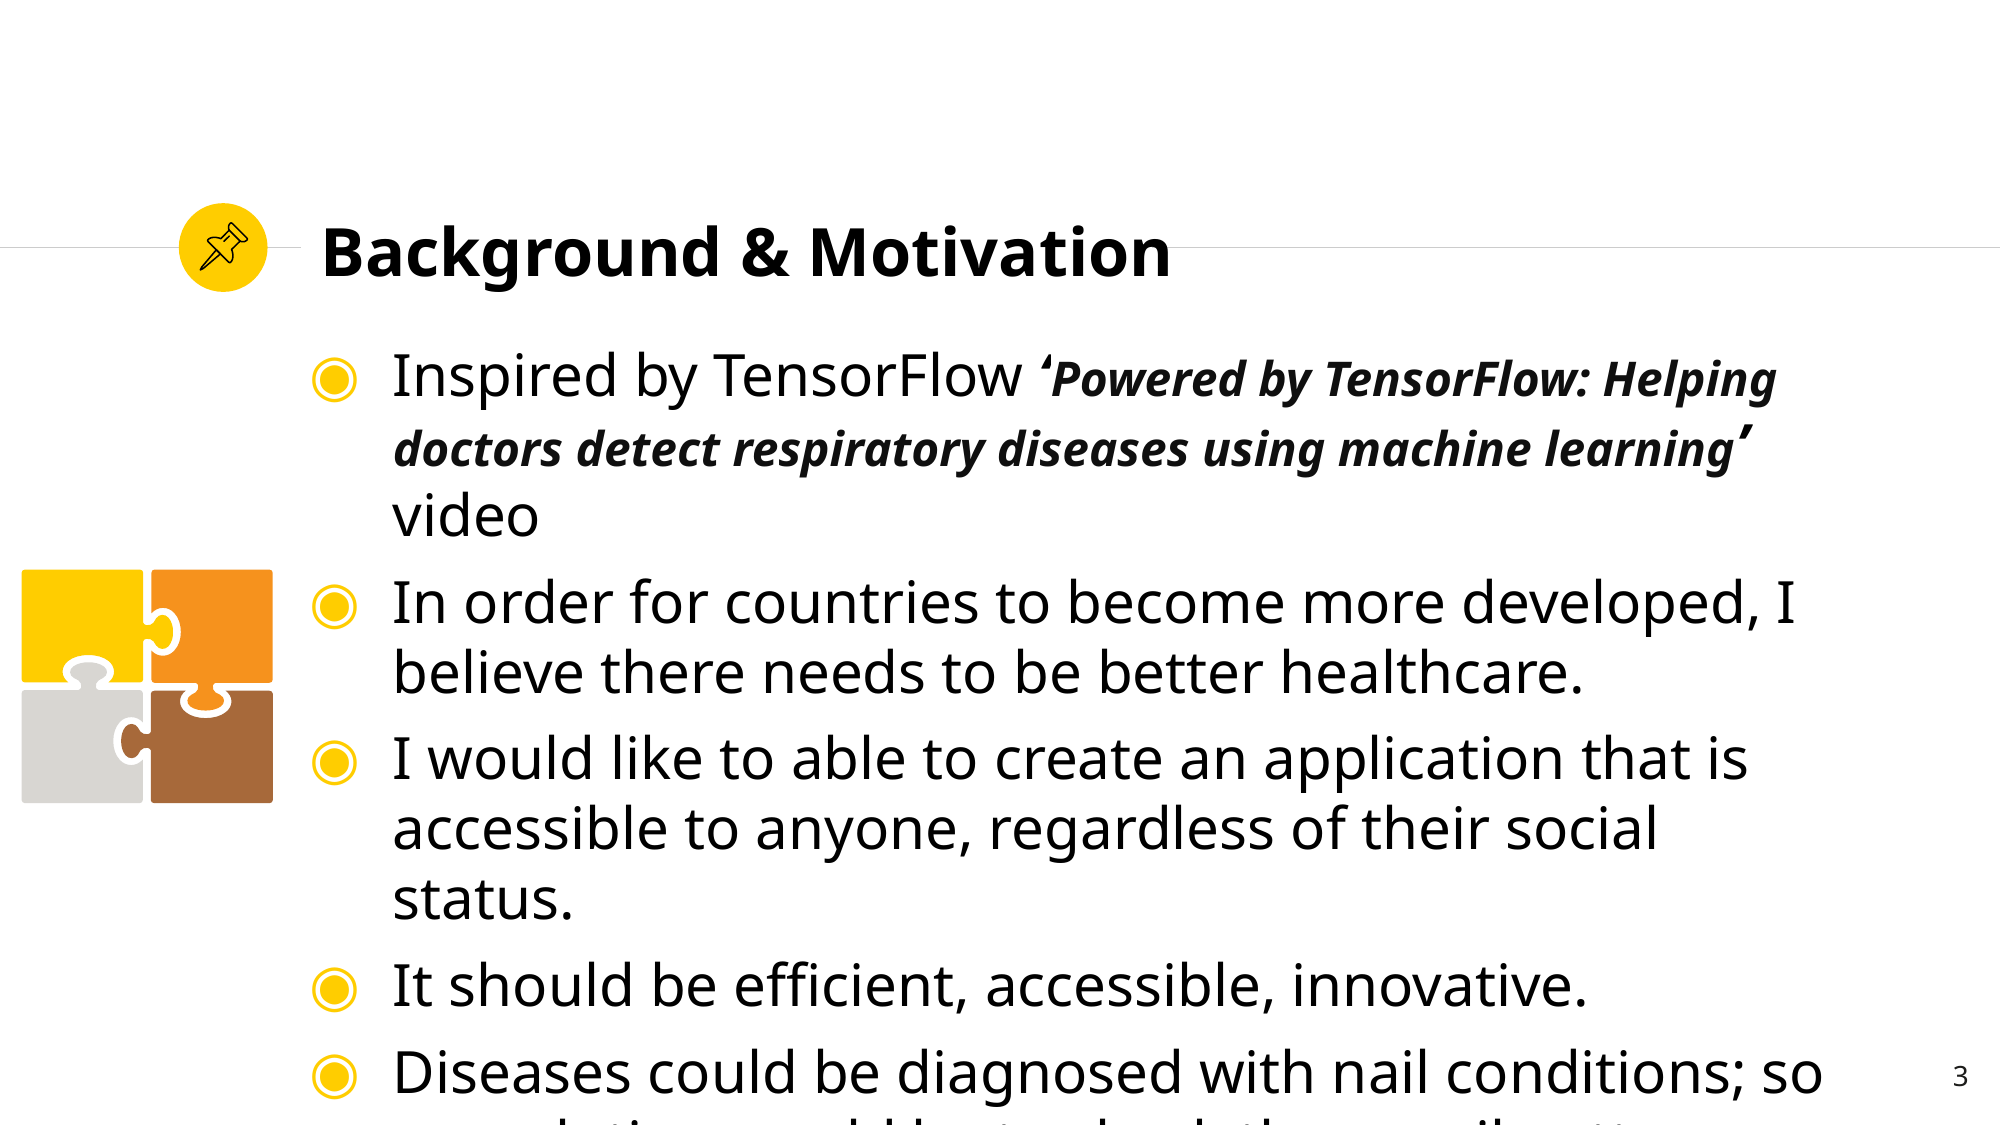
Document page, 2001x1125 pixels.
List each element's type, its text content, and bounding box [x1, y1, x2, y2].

list Inspired by TensorFlow ‘Powered by TensorFlow: Helping doctors detect respiratory diseases using machine learning’ video In order for countries to become more developed, I believe there needs to be better healthcare. I would like to able to create an application that is accessible to anyone, regardless of their social status. It should be efficient, accessible, innovative. Diseases could be diagnosed with nail conditions; so my solution would be to check those nail patterns. [272, 318, 1855, 1055]
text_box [200, 222, 248, 271]
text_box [21, 569, 274, 804]
slide_number ‹#› [1868, 1038, 1989, 1125]
title Background & Motivation [300, 196, 1351, 292]
